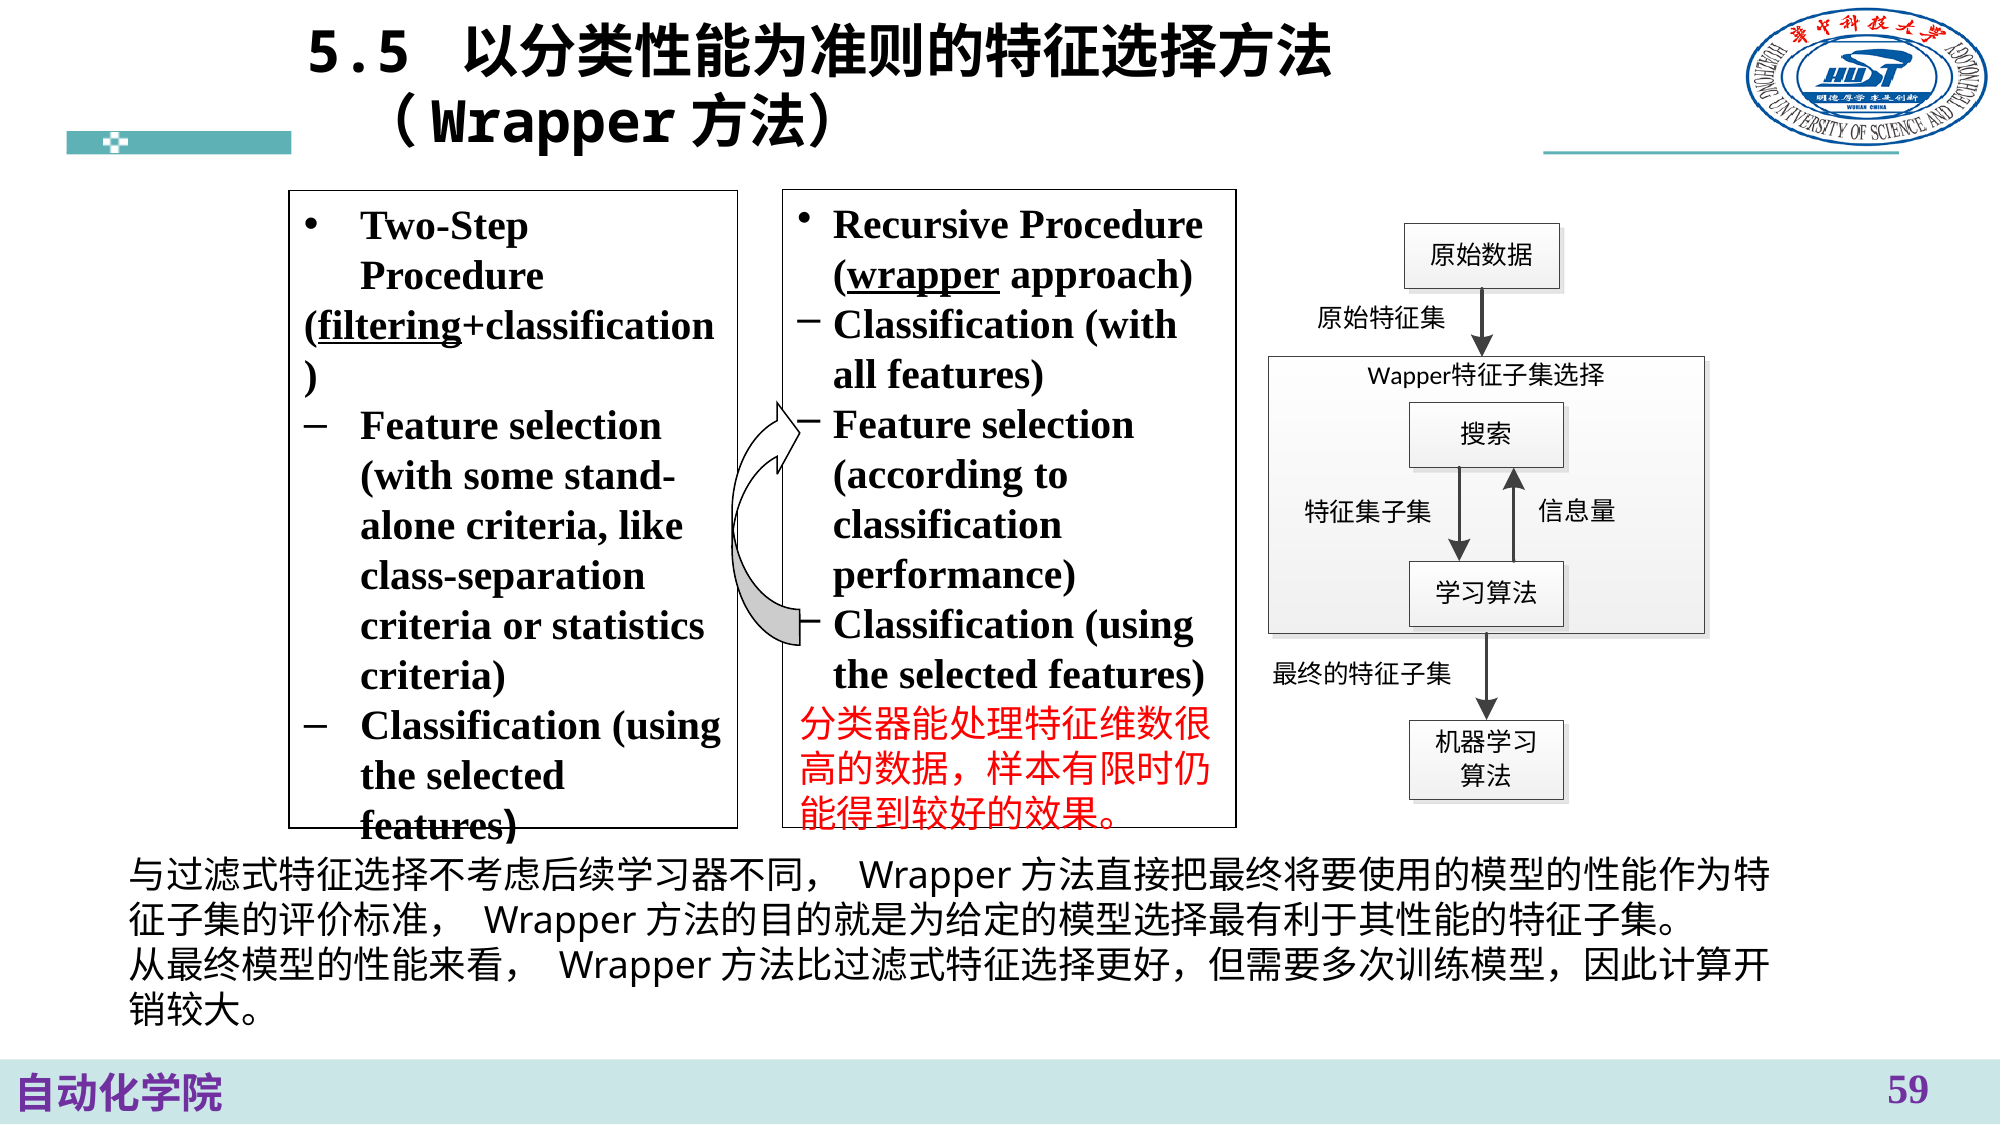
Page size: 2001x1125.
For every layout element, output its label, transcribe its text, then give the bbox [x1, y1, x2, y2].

title 5.5 以分类性能为准则的特征选择方法 （Wrapper方法） [290, 77, 1544, 162]
text_box Two-Step Procedure (filtering+classification) Feature selection (with some stand-alone criteria, like class-separation criteria or statistics criteria) Classification (using the selected features) [288, 190, 738, 829]
text_box [731, 402, 800, 646]
text_box 分类器能处理特征维数很高的数据，样本有限时仍能得到较好的效果。 [784, 692, 1237, 843]
list [66, 174, 1917, 1051]
picture [1264, 219, 1714, 808]
picture [103, 132, 128, 153]
text_box Recursive Procedure (wrapper approach) Classification (with all features) Feature selection (according to classification performance) Classification (using the selected features) [782, 189, 1237, 828]
picture [1742, 7, 1993, 148]
slide_number 59 [1816, 1054, 2000, 1114]
text_box 与过滤式特征选择不考虑后续学习器不同， Wrapper方法直接把最终将要使用的模型的性能作为特征子集的评价标准， Wrapper方法的目的就是为给定的模型选择最有利于其性能的特征子集。 从最终模型的性能来看， Wrapper方法比过滤式特征选择更好，但需要多次训练模型，因此计算开销较大。 [114, 843, 1817, 1039]
